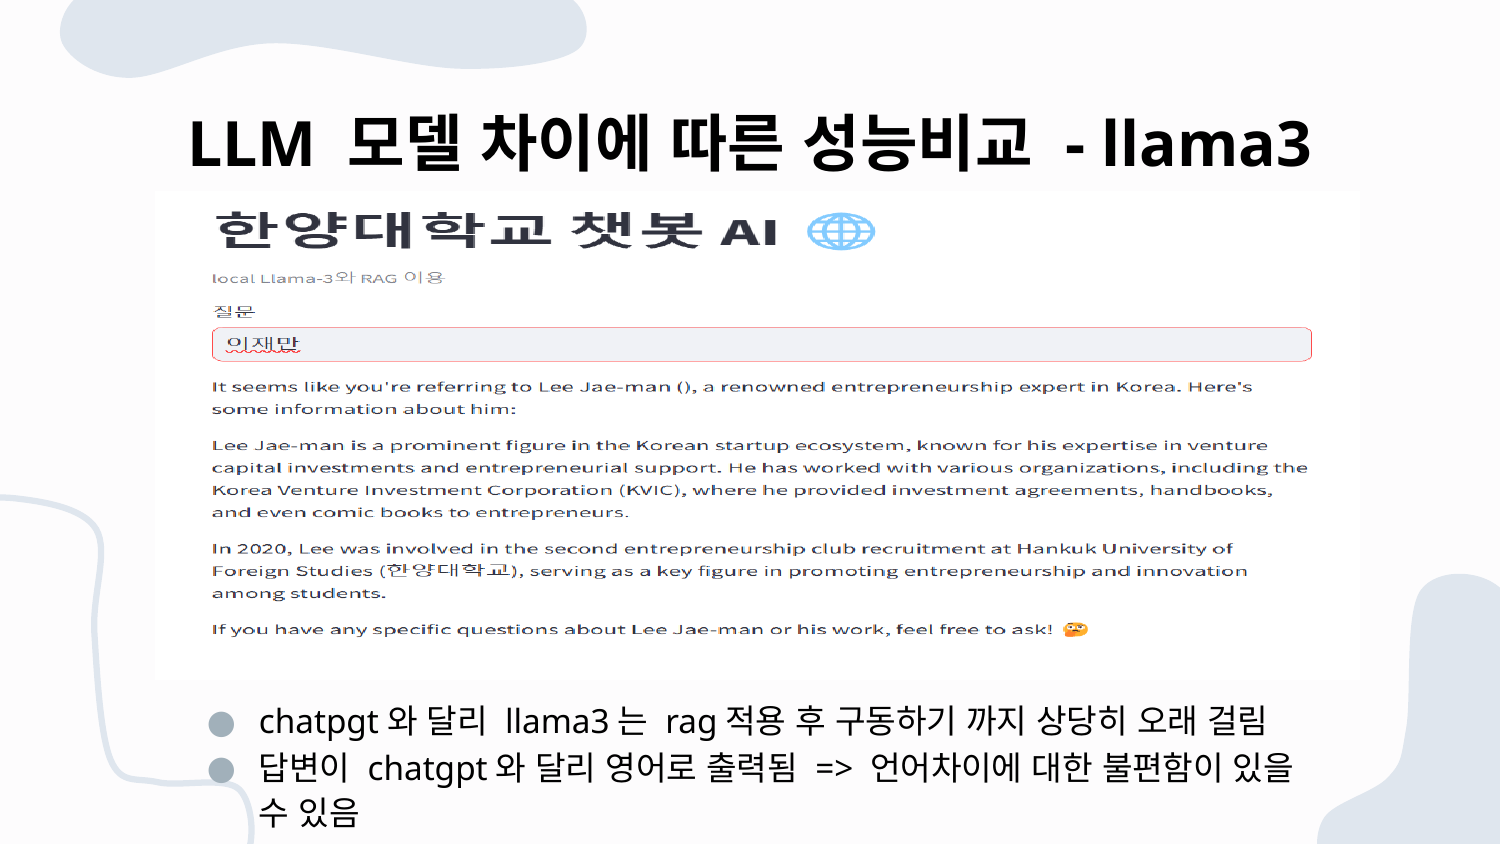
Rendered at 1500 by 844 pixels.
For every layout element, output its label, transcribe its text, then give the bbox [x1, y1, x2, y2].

list chatpgt와 달리 llama3는 rag적용 후 구동하기 까지 상당히 오래 걸림 답변이 chatgpt와 달리 영어로 출력됨 => 언어차이에 대한 불편함이 있을 수 있음 [168, 688, 1346, 822]
title LLM 모델 차이에 따른 성능비교 - llama3 [118, 77, 1382, 192]
picture [154, 191, 1360, 680]
